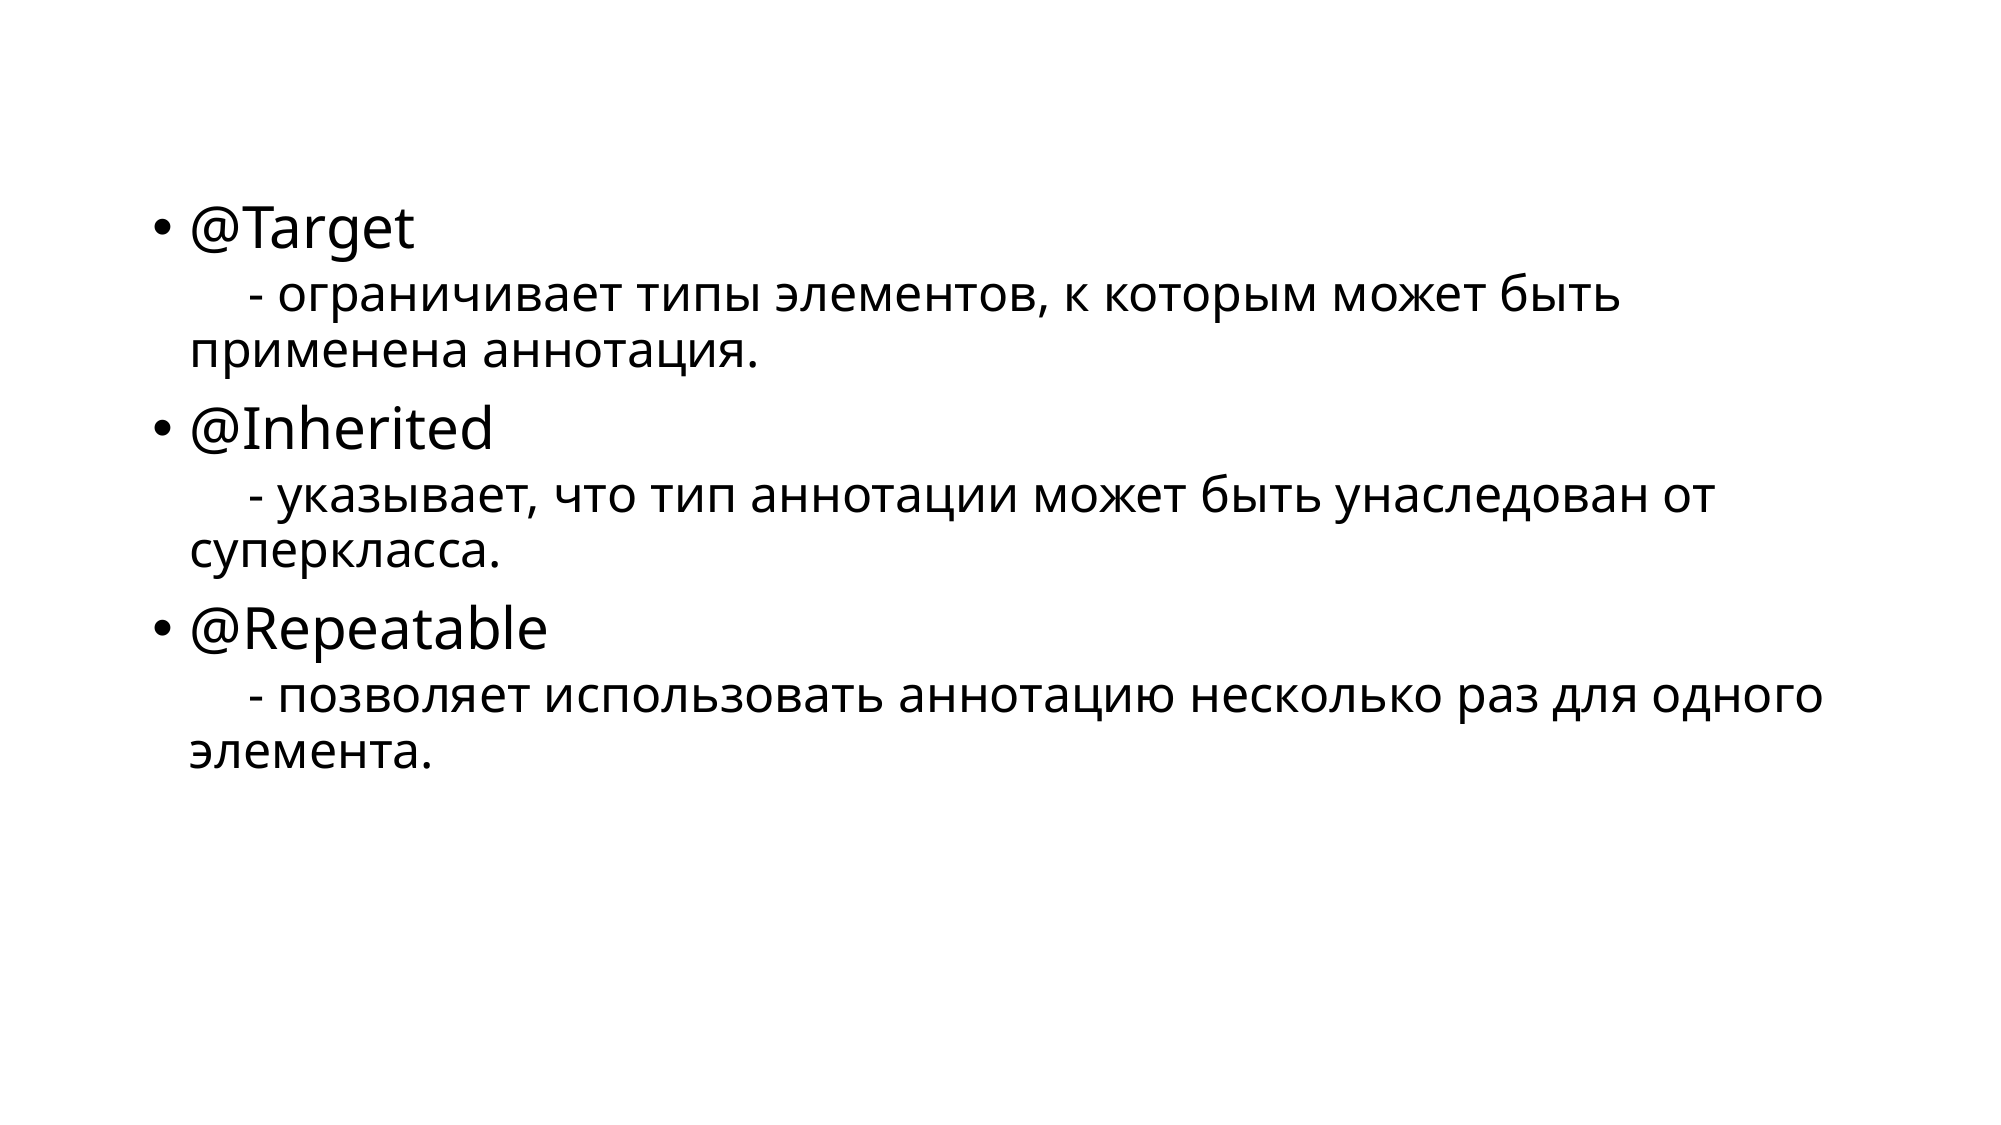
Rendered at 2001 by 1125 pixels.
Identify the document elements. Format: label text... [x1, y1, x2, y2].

list @Target - ограничивает типы элементов, к которым может быть применена аннотация. @Inherited - указывает, что тип аннотации может быть унаследован от суперкласса. @Repeatable - позволяет использовать аннотацию несколько раз для одного элемента. [137, 190, 1863, 1014]
